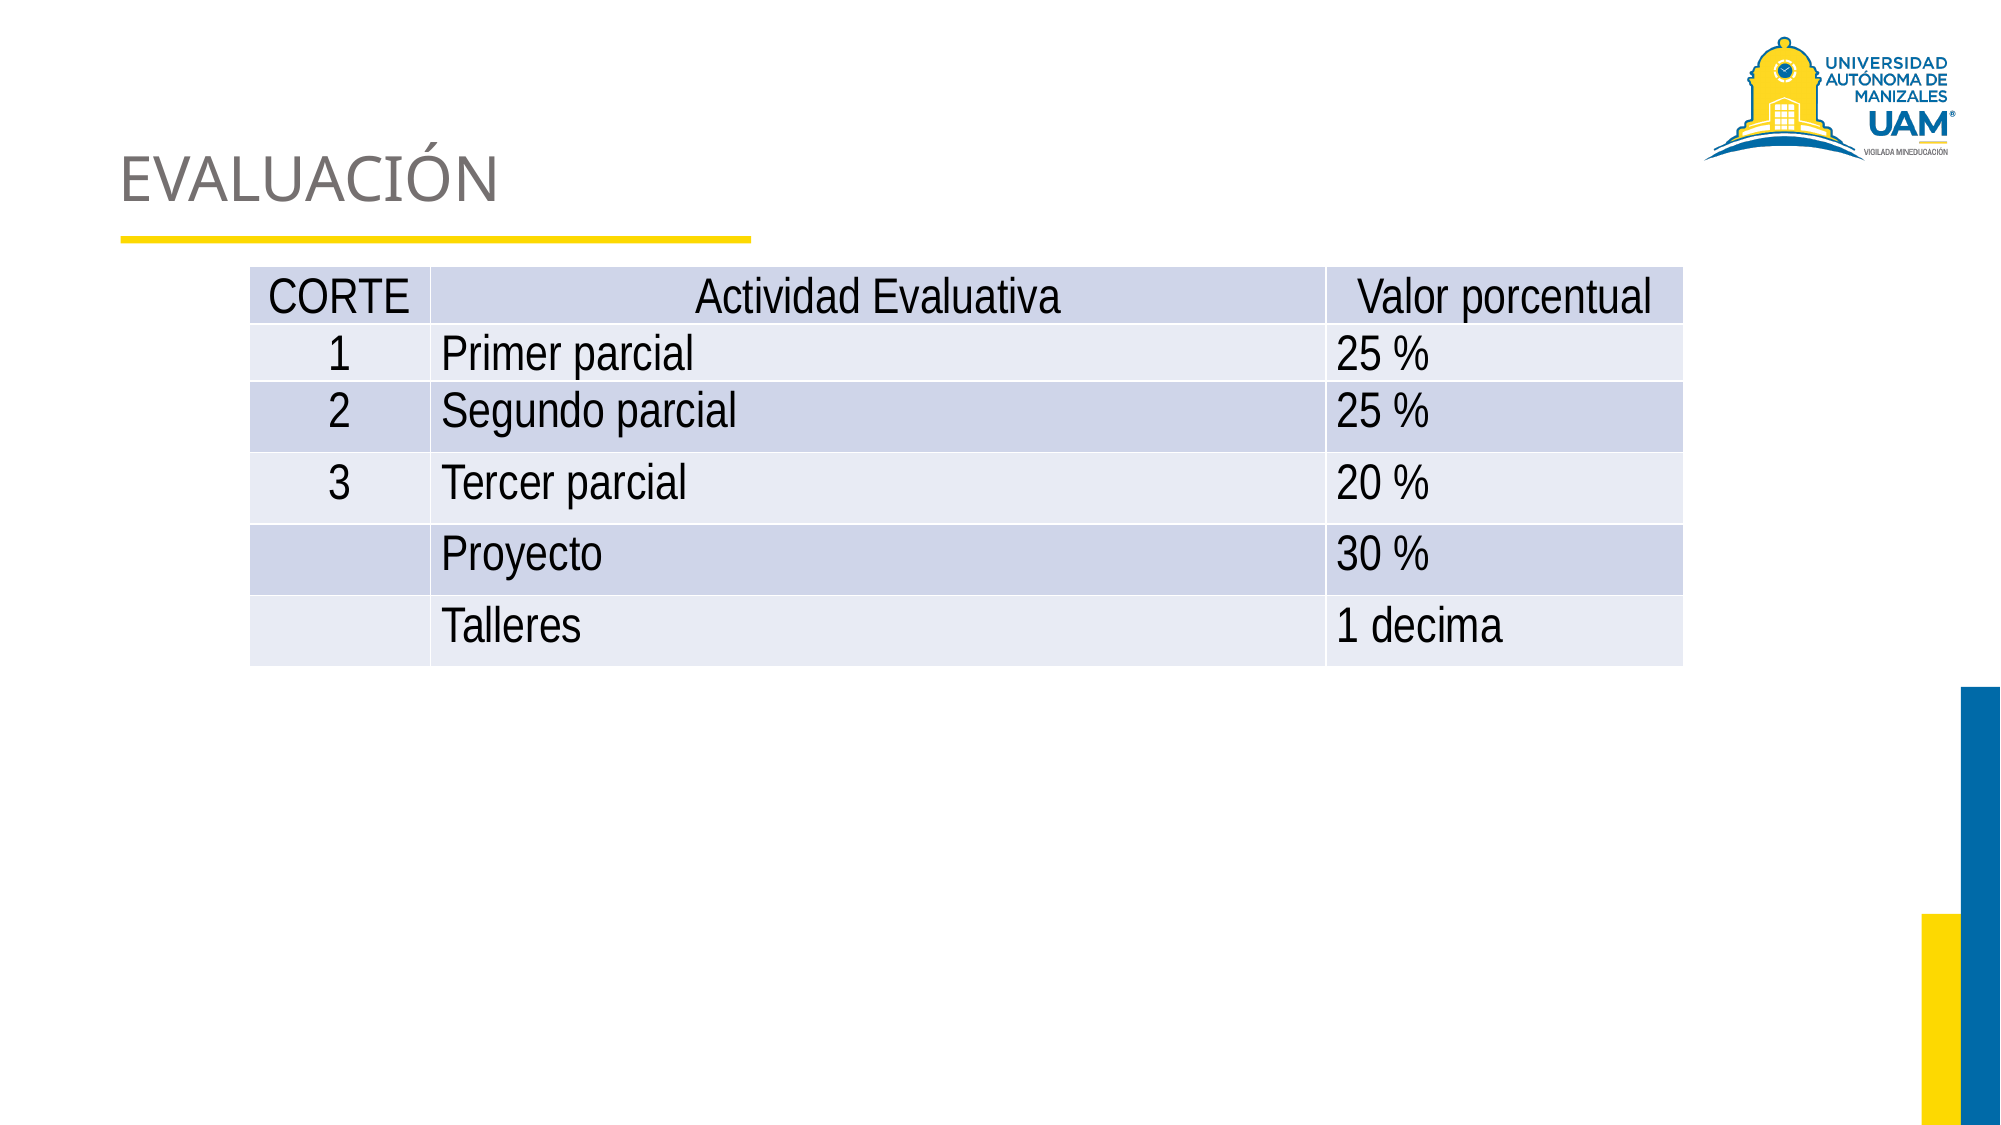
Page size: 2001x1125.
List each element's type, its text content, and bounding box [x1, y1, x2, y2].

table_cell 30 % [1327, 525, 1683, 595]
table_cell 1 [250, 325, 430, 380]
table_header Actividad Evaluativa [431, 267, 1325, 323]
table_cell 1 decima [1327, 596, 1683, 666]
table_header CORTE [250, 267, 430, 323]
table_cell 2 [250, 382, 430, 452]
table_cell 20 % [1327, 453, 1683, 523]
text_box [120, 236, 752, 244]
title EVALUACIÓN [103, 96, 1829, 267]
table_cell [250, 596, 430, 666]
table_cell Talleres [431, 596, 1325, 666]
table_cell [250, 525, 430, 595]
table_cell Proyecto [431, 525, 1325, 595]
table_cell Primer parcial [431, 325, 1325, 380]
table_cell 3 [250, 453, 430, 523]
table_header Valor porcentual [1327, 267, 1683, 323]
table_cell Tercer parcial [431, 453, 1325, 523]
table_cell Segundo parcial [431, 382, 1325, 452]
picture [1683, 13, 1976, 184]
table_cell 25 % [1327, 325, 1683, 380]
table_cell 25 % [1327, 382, 1683, 452]
